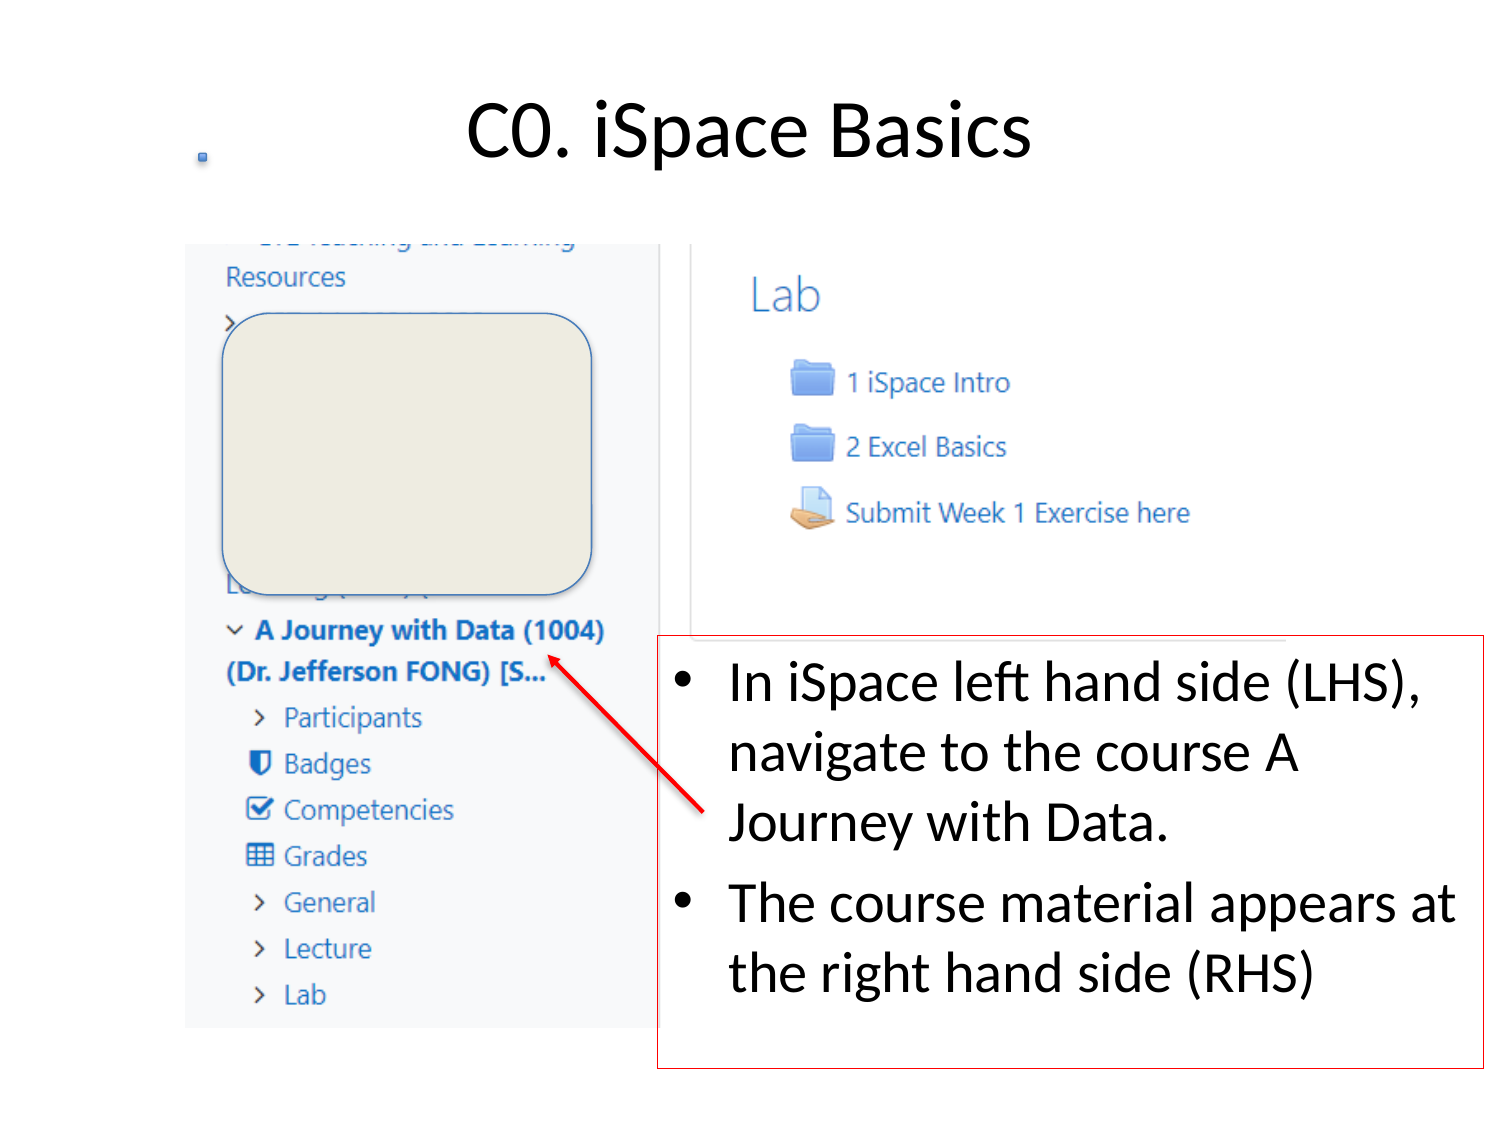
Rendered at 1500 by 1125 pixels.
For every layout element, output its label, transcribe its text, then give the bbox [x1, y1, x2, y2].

text_box [198, 152, 208, 162]
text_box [547, 654, 704, 813]
text_box In iSpace left hand side (LHS), navigate to the course A Journey with Data. The course material appears at the right hand side (RHS) [657, 635, 1484, 1069]
picture [185, 243, 1286, 1028]
title C0. iSpace Basics [75, 45, 1425, 203]
